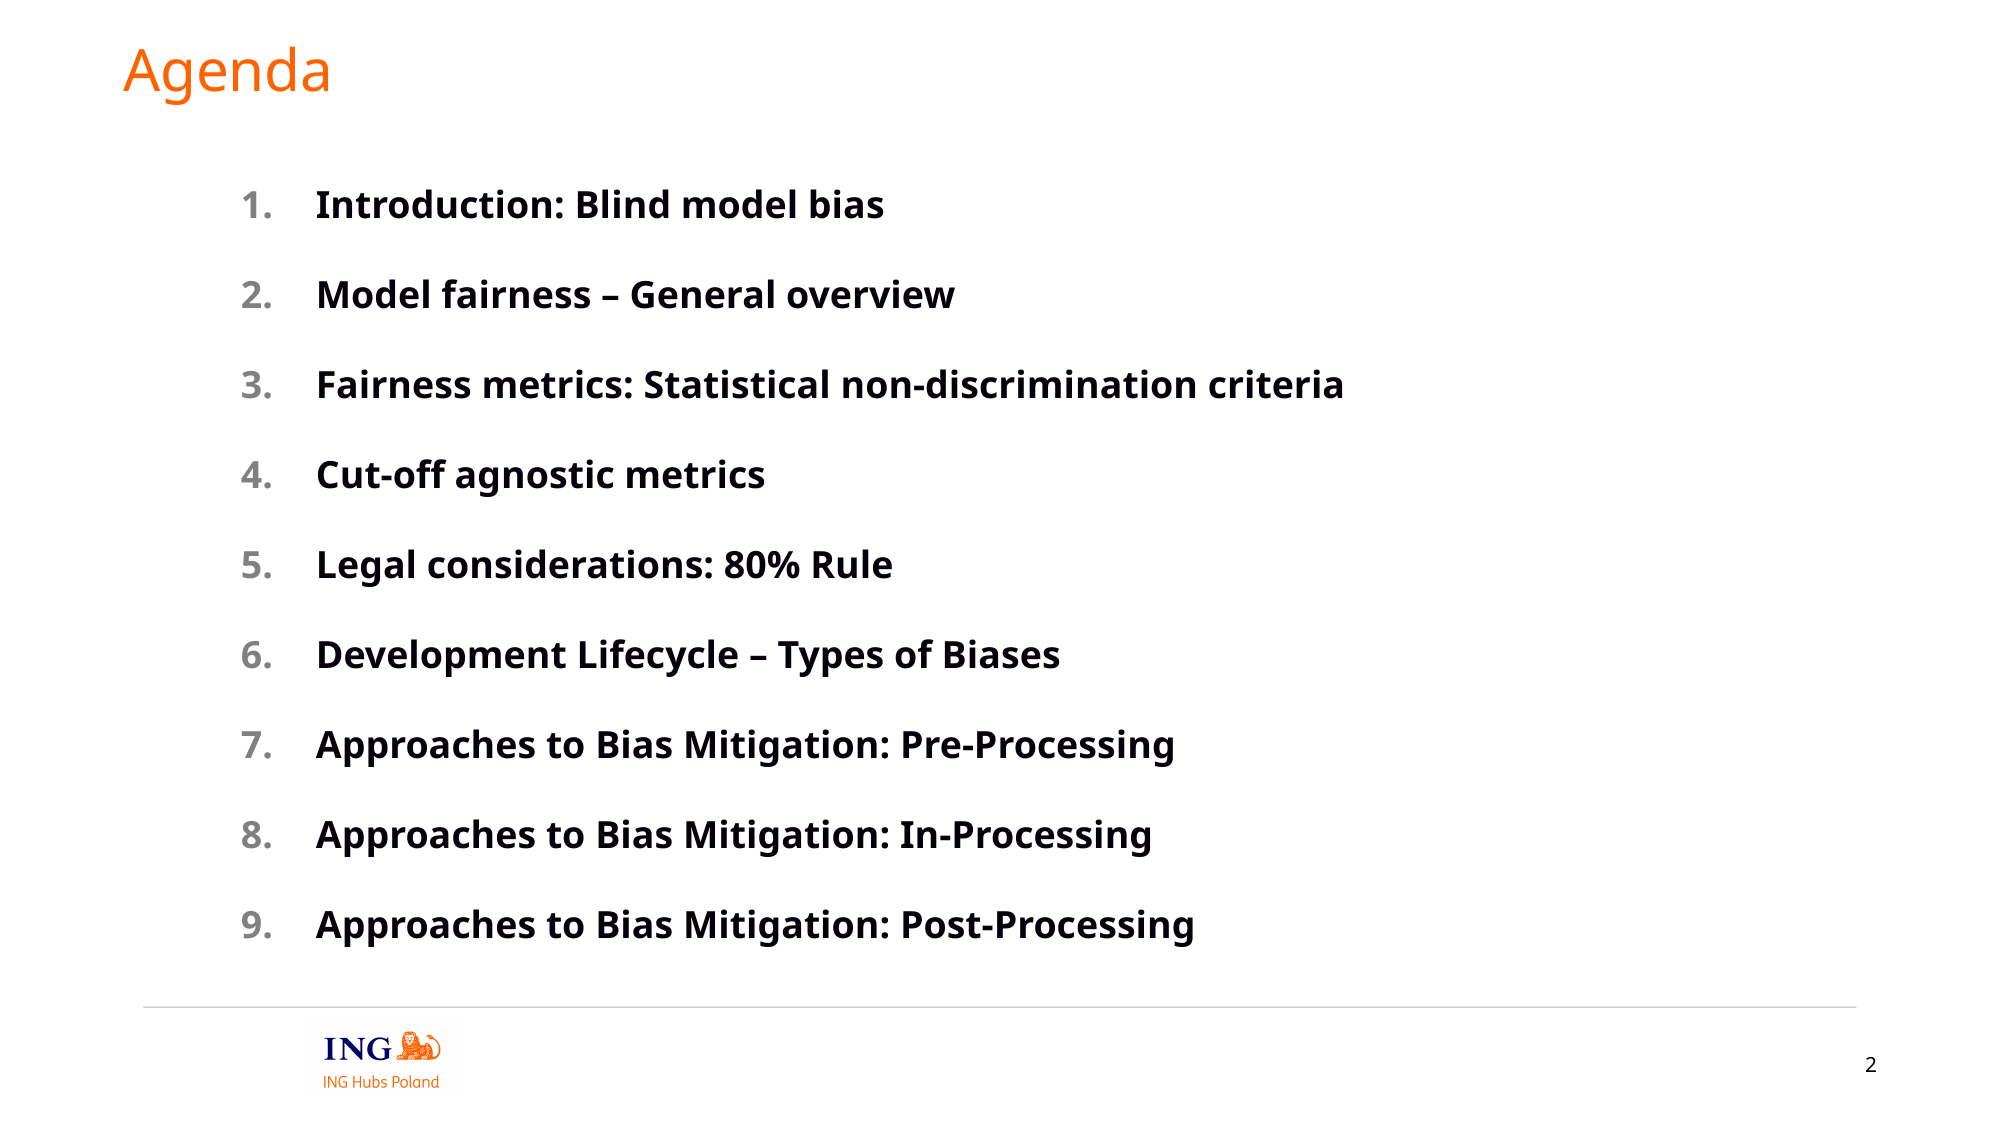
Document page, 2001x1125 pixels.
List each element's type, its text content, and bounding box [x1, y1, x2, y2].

text_box 2 [1810, 1050, 1892, 1082]
title Agenda [108, 5, 1893, 140]
text_box Introduction: Blind model bias Model fairness – General overview Fairness metrics: Statistical non-discrimination criteria Cut-off agnostic metrics Legal considerations: 80% Rule Development Lifecycle – Types of Biases Approaches to Bias Mitigation: Pre-Processing Approaches to Bias Mitigation: In-Processing Approaches to Bias Mitigation: Post-Processing [225, 163, 1661, 980]
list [303, 1016, 462, 1092]
